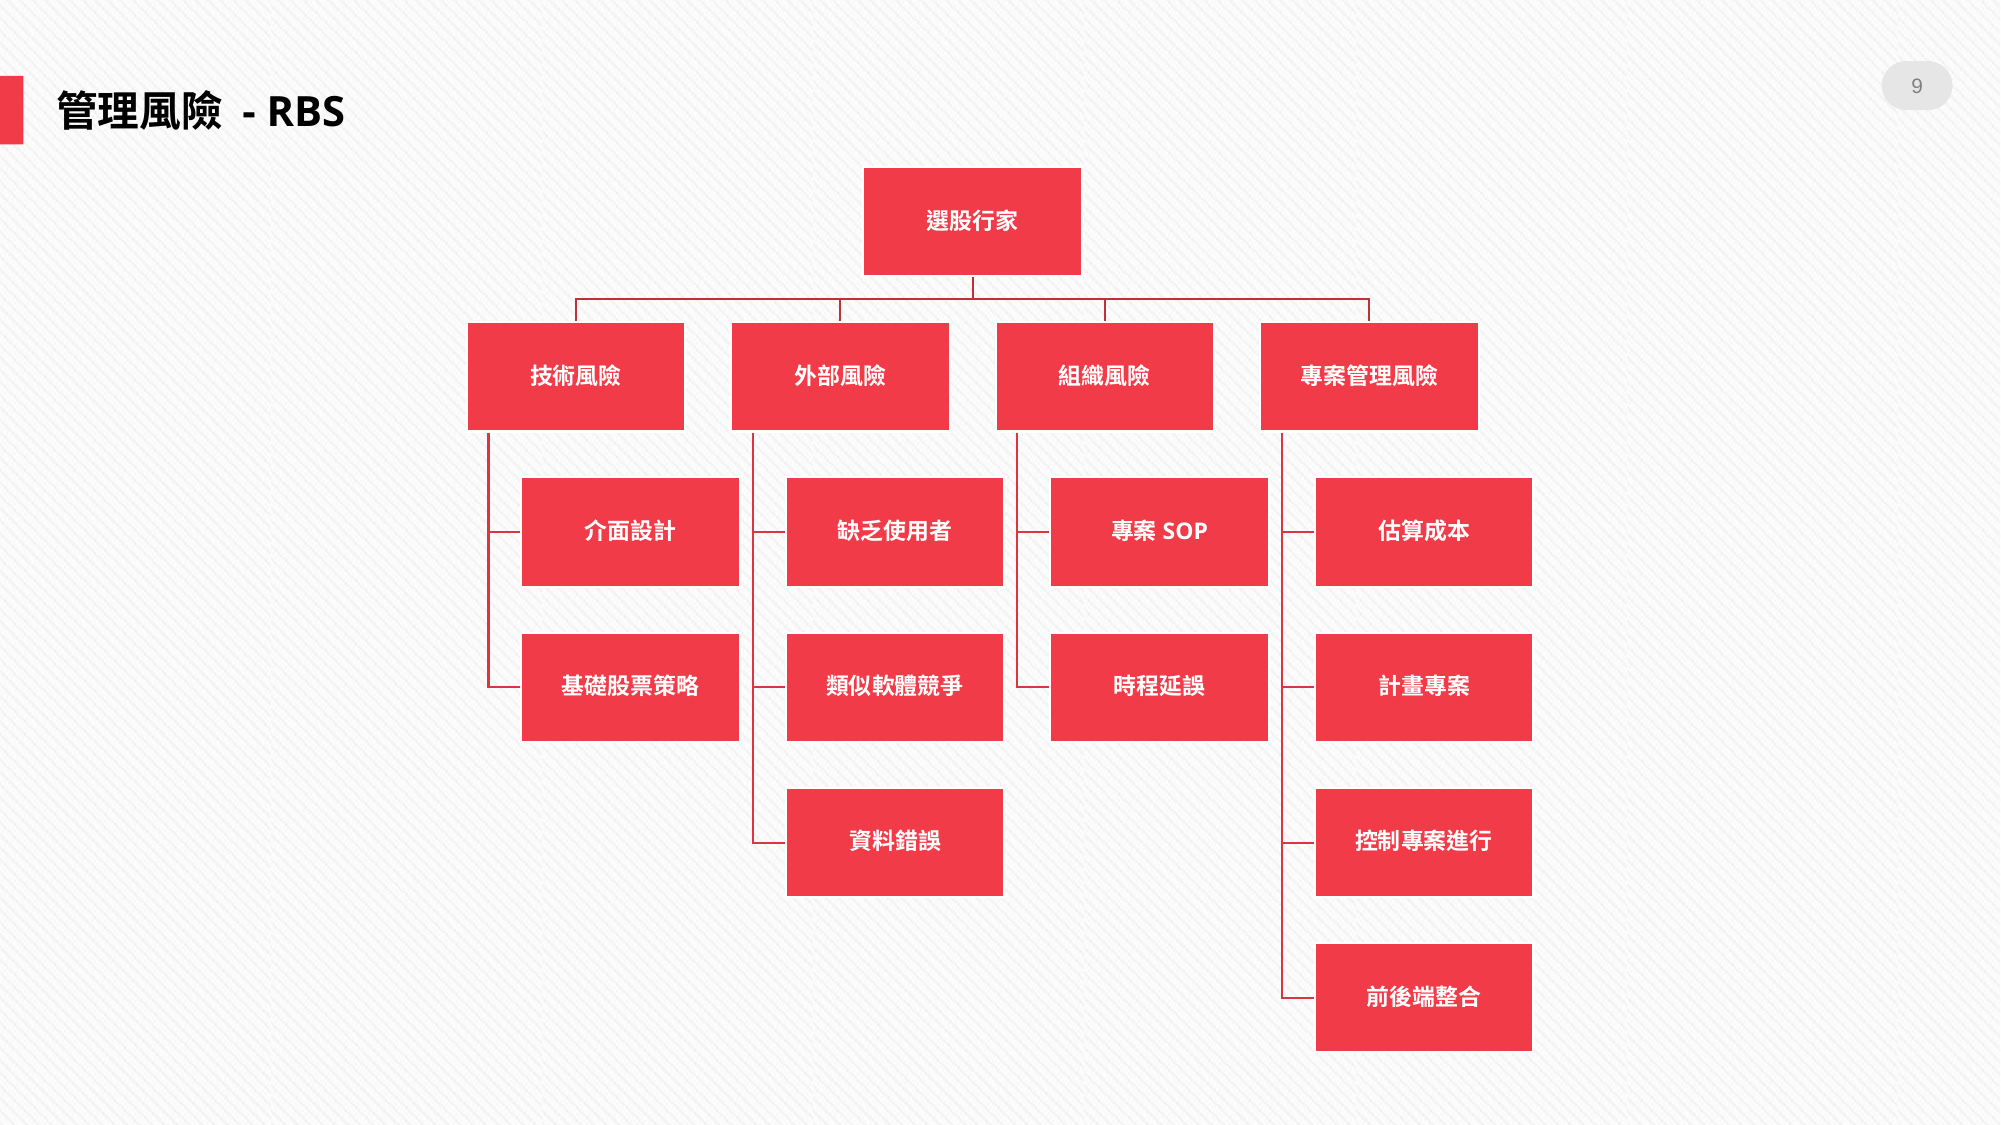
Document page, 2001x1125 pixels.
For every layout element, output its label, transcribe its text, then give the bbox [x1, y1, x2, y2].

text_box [0, 166, 2000, 1053]
slide_number 9 [1881, 53, 1953, 118]
picture [0, 0, 2001, 1125]
text_box 管理風險 - RBS [41, 82, 668, 152]
